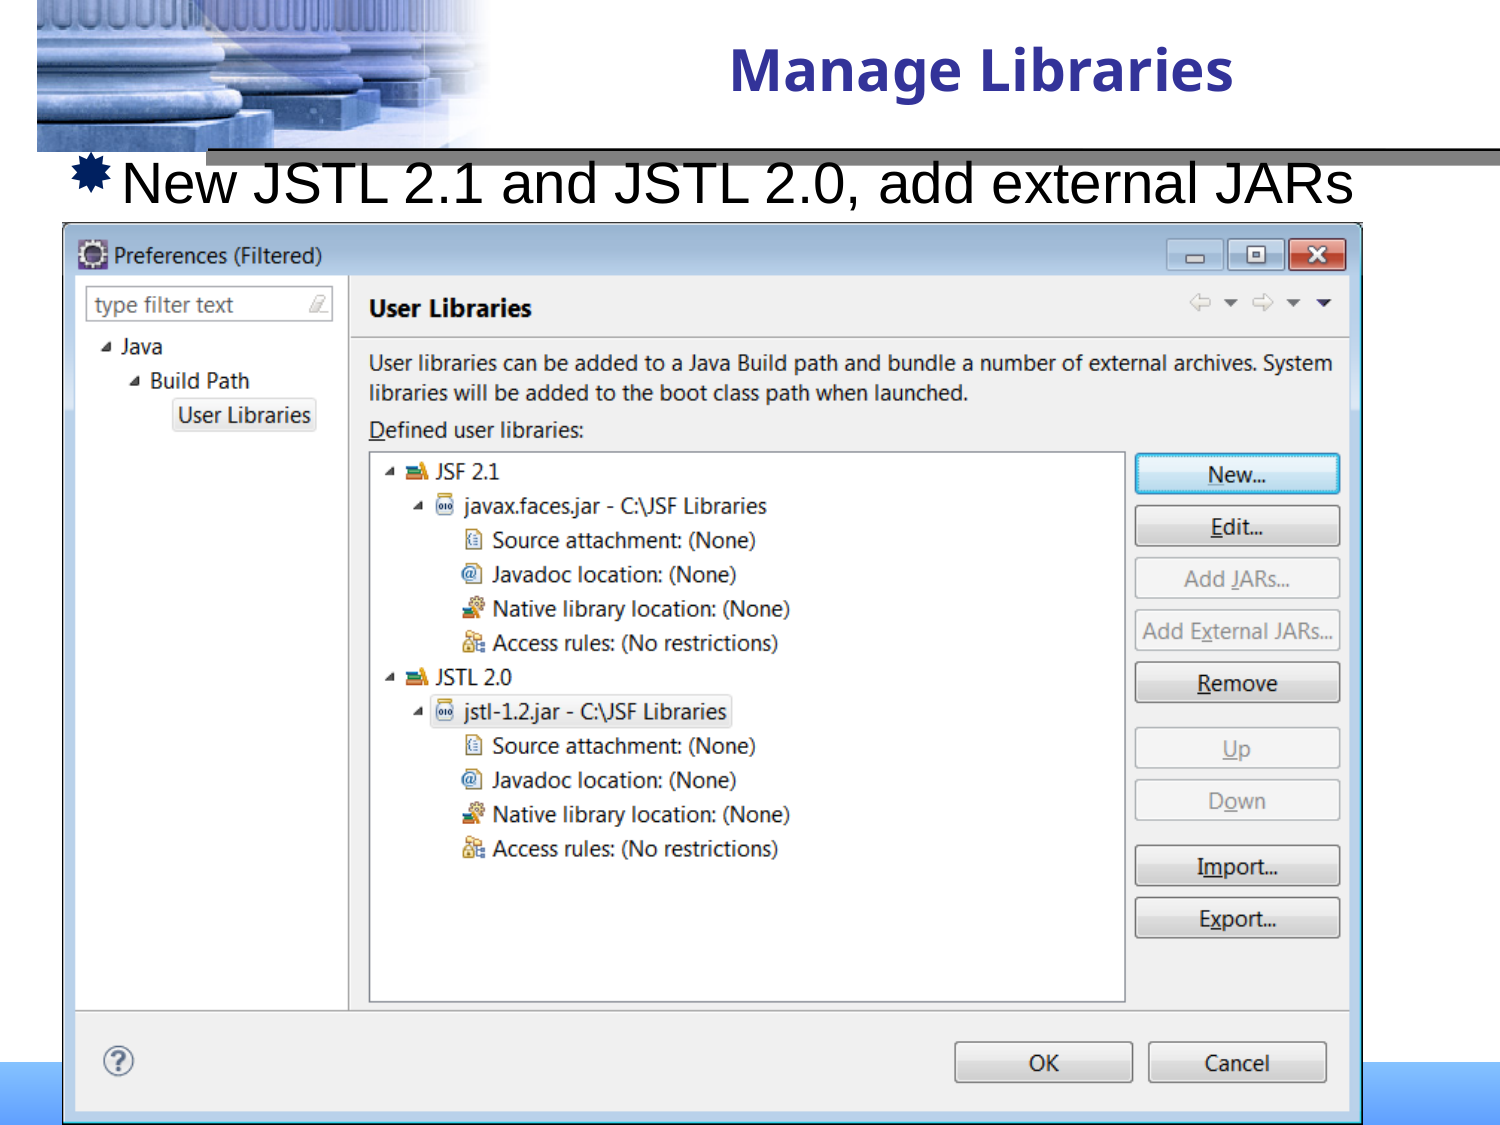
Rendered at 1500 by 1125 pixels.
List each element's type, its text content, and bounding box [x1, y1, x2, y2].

list New JSTL 2.1 and JSTL 2.0, add external JARs [49, 137, 1500, 226]
picture [62, 222, 1363, 1125]
title Manage Libraries [462, 0, 1500, 137]
picture [37, 0, 462, 152]
